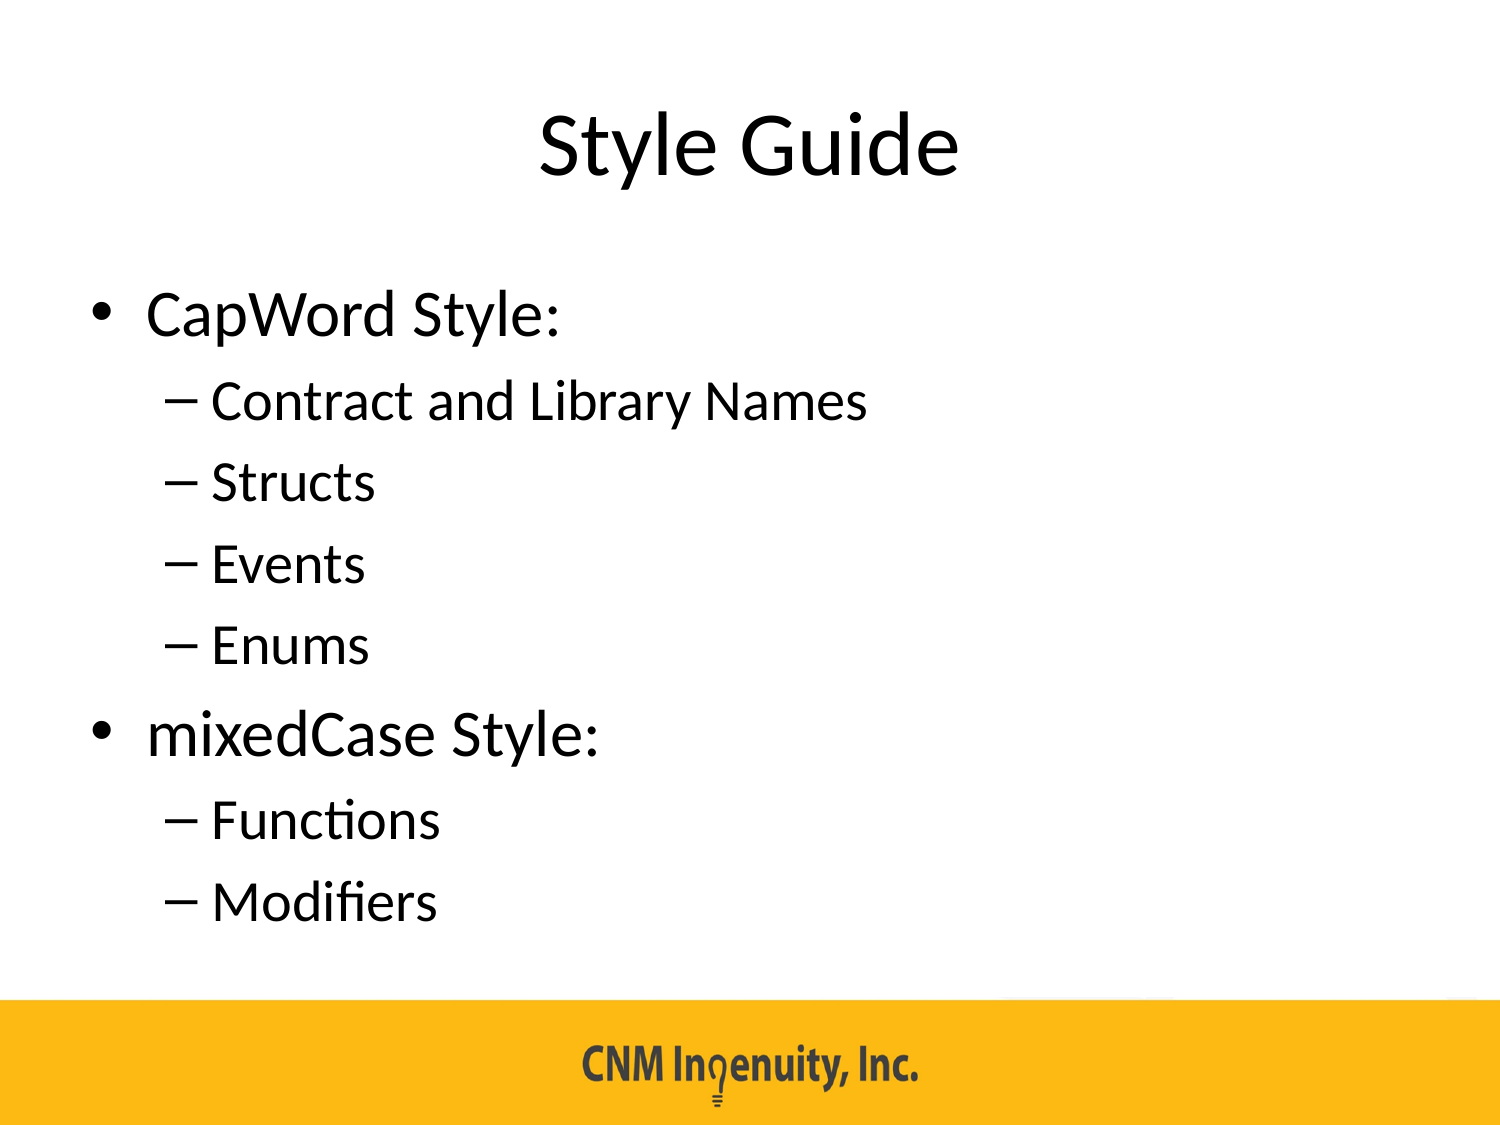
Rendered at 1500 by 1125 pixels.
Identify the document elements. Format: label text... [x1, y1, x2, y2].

list CapWord Style: Contract and Library Names Structs Events Enums mixedCase Style: Functions Modifiers [75, 262, 1425, 1005]
title Style Guide [75, 45, 1425, 233]
picture [0, 997, 1500, 1125]
